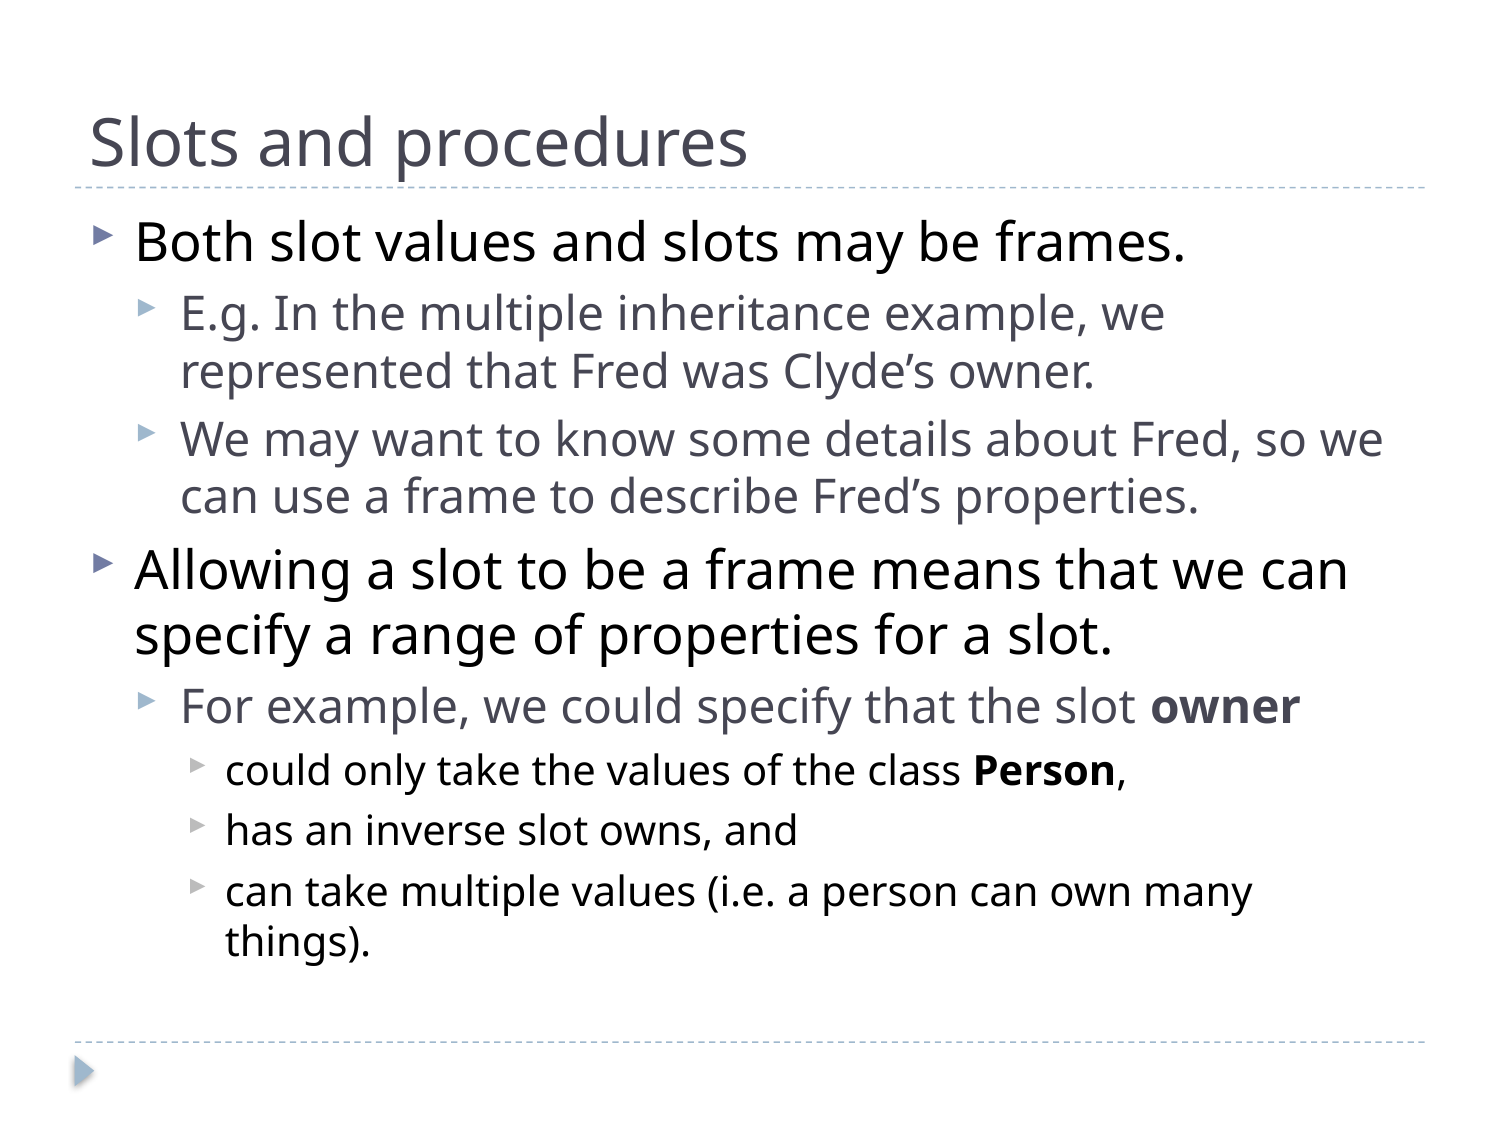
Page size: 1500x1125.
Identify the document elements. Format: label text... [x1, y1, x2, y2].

title Slots and procedures [75, 24, 1425, 188]
list Both slot values and slots may be frames. E.g. In the multiple inheritance example, we represented that Fred was Clyde’s owner. We may want to know some details about Fred, so we can use a frame to describe Fred’s properties. Allowing a slot to be a frame means that we can specify a range of properties for a slot. For example, we could specify that the slot owner could only take the values of the class Person, has an inverse slot owns, and can take multiple values (i.e. a person can own many things). [75, 200, 1425, 1010]
